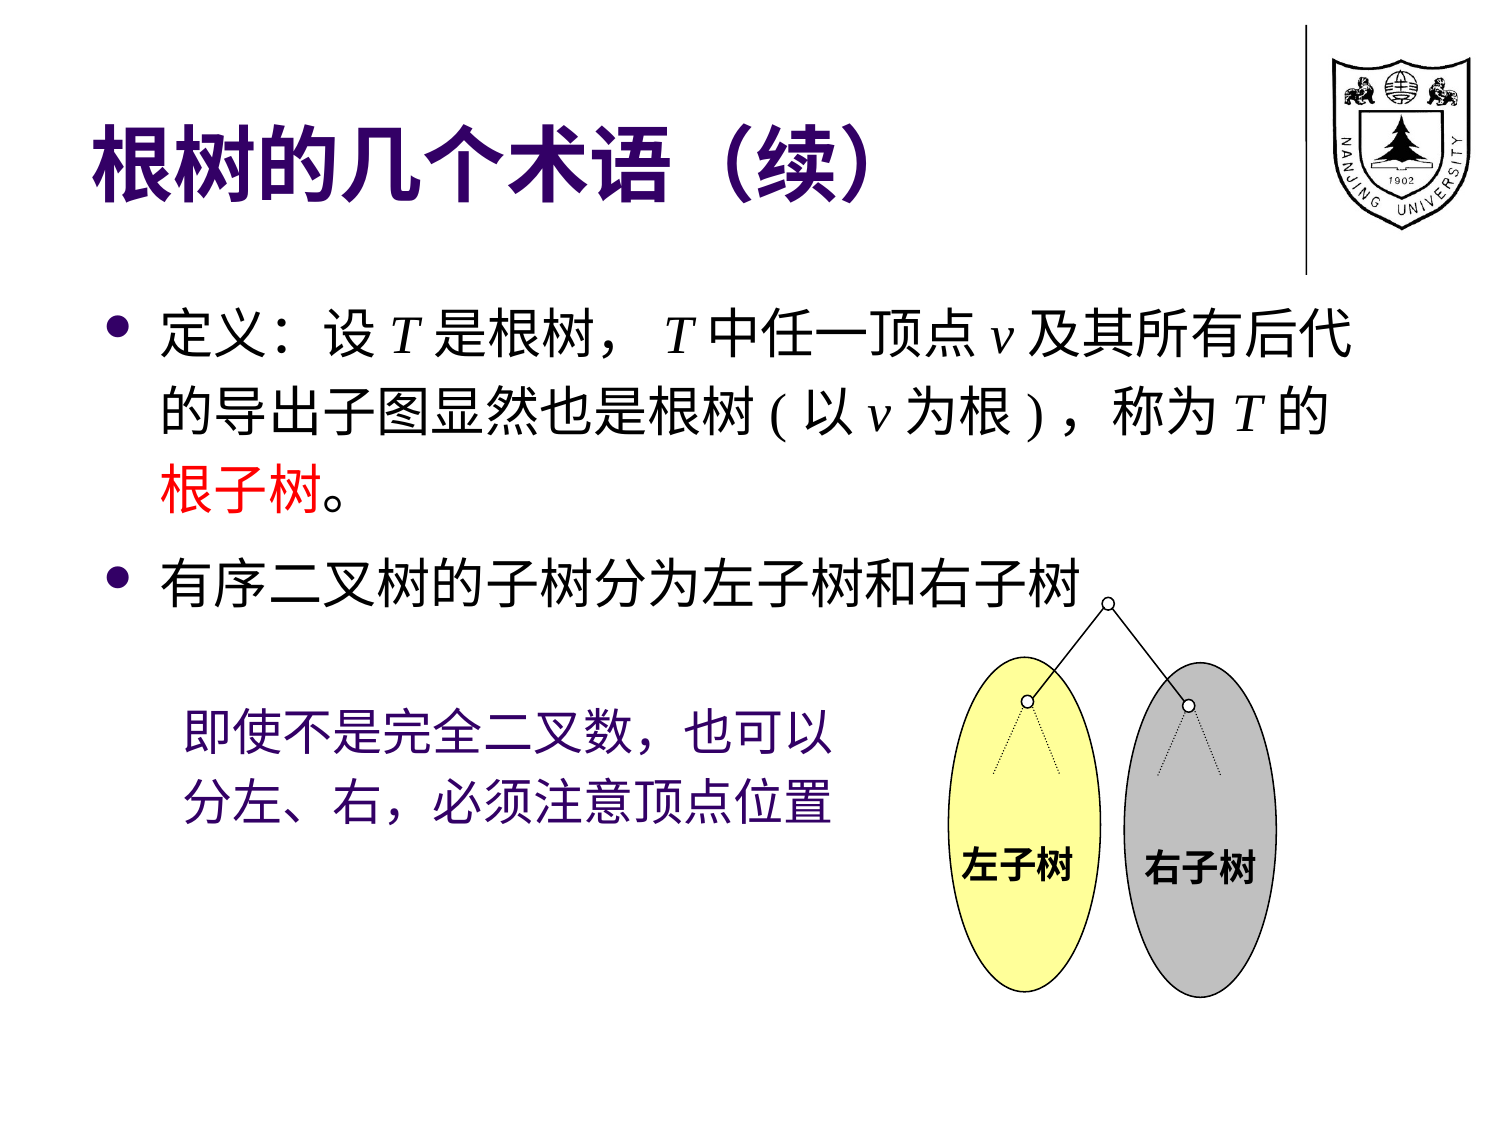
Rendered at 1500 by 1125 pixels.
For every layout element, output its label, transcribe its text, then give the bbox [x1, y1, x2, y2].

text_box [1135, 918, 1265, 998]
text_box [960, 915, 1089, 992]
text_box [1021, 695, 1034, 709]
text_box [1102, 597, 1115, 611]
list 定义：设T是根树，T中任一顶点v及其所有后代的导出子图显然也是根树(以v为根)，称为T的根子树。 有序二叉树的子树分为左子树和右子树 即使不是完全二叉数，也可以 分左、右，必须注意顶点位置 [88, 278, 1398, 890]
picture [1328, 51, 1481, 235]
text_box [1124, 662, 1277, 889]
text_box [948, 657, 1101, 834]
text_box 左子树 [947, 834, 1124, 915]
text_box 右子树 [1129, 836, 1276, 918]
title 根树的几个术语（续） [75, 90, 1313, 220]
text_box [1182, 699, 1195, 713]
